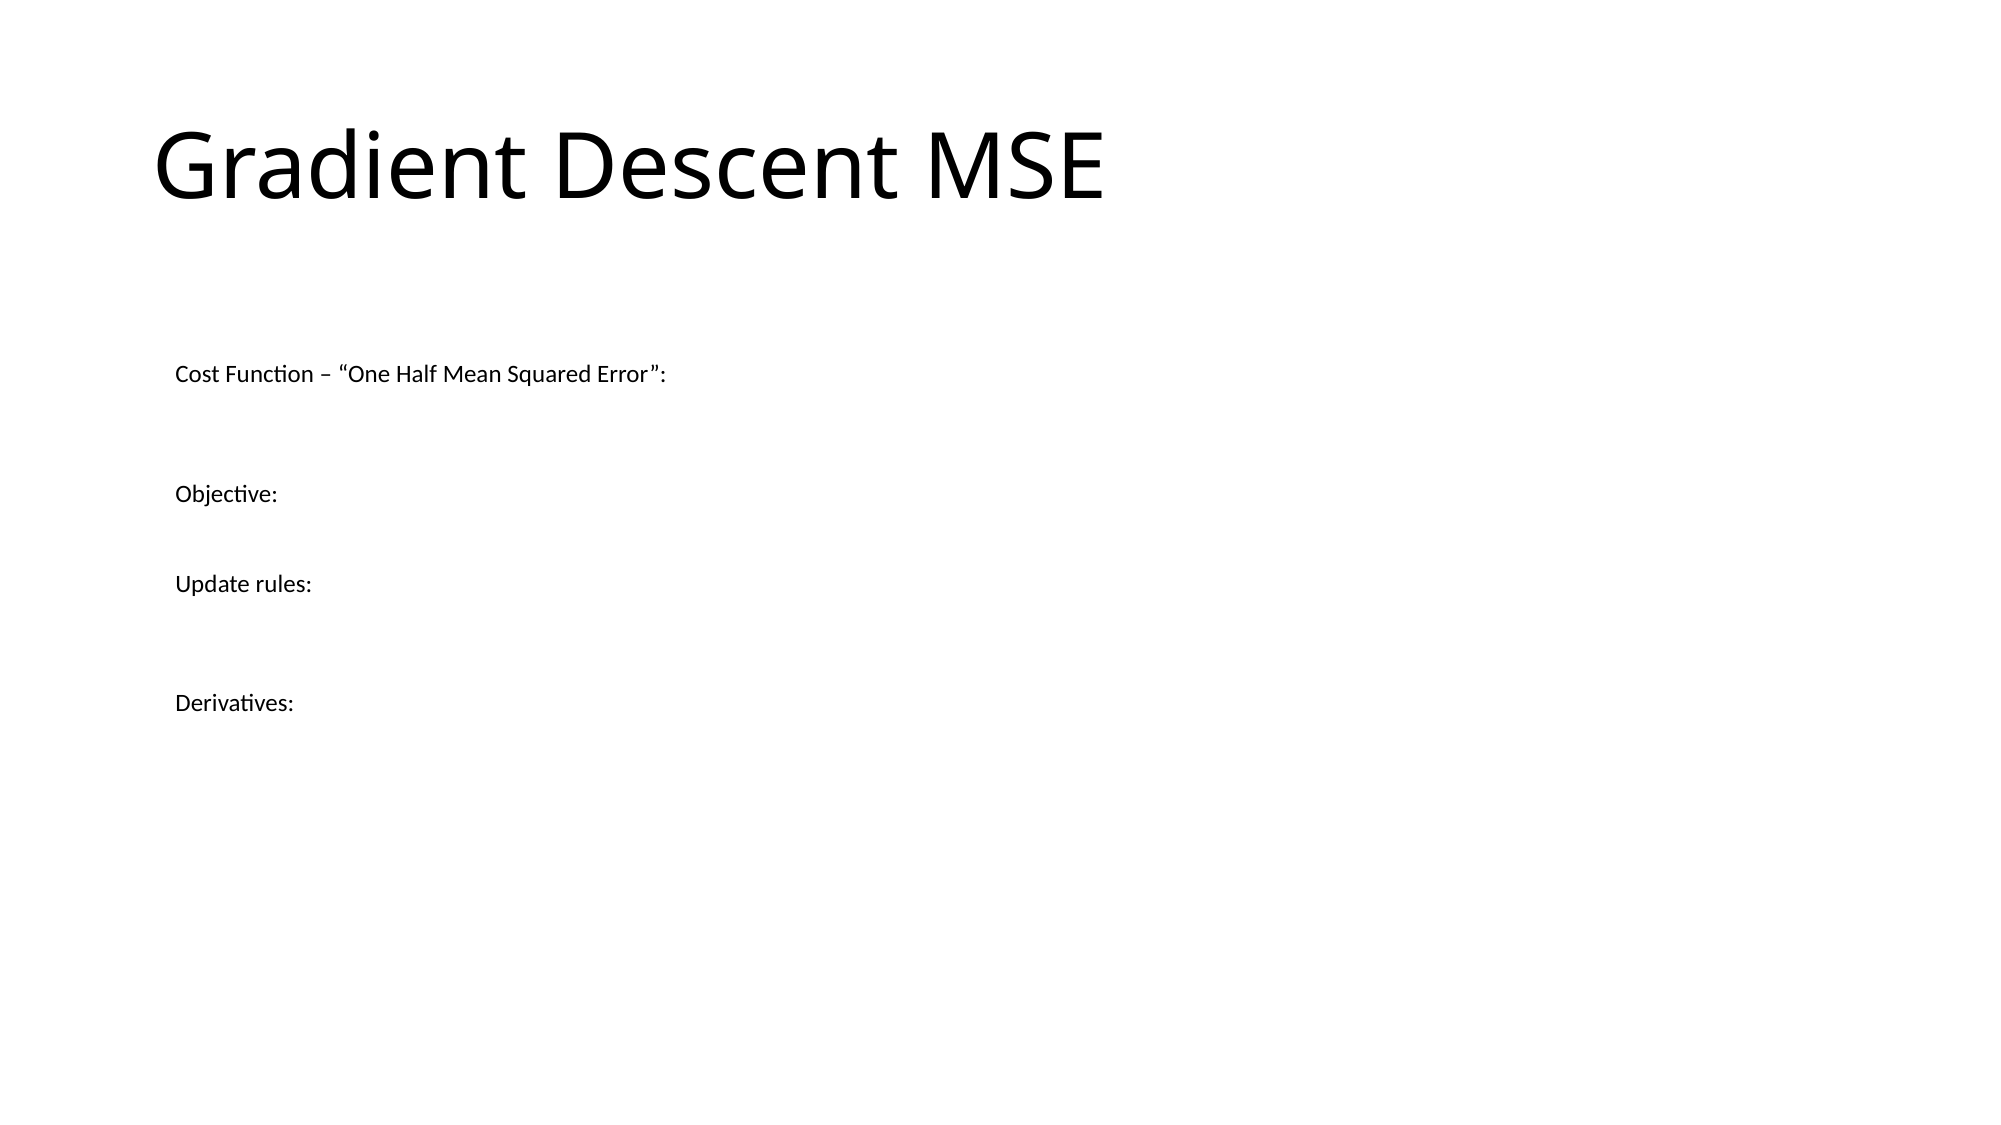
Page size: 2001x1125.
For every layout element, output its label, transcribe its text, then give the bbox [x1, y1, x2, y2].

title Gradient Descent MSE [137, 59, 1863, 278]
